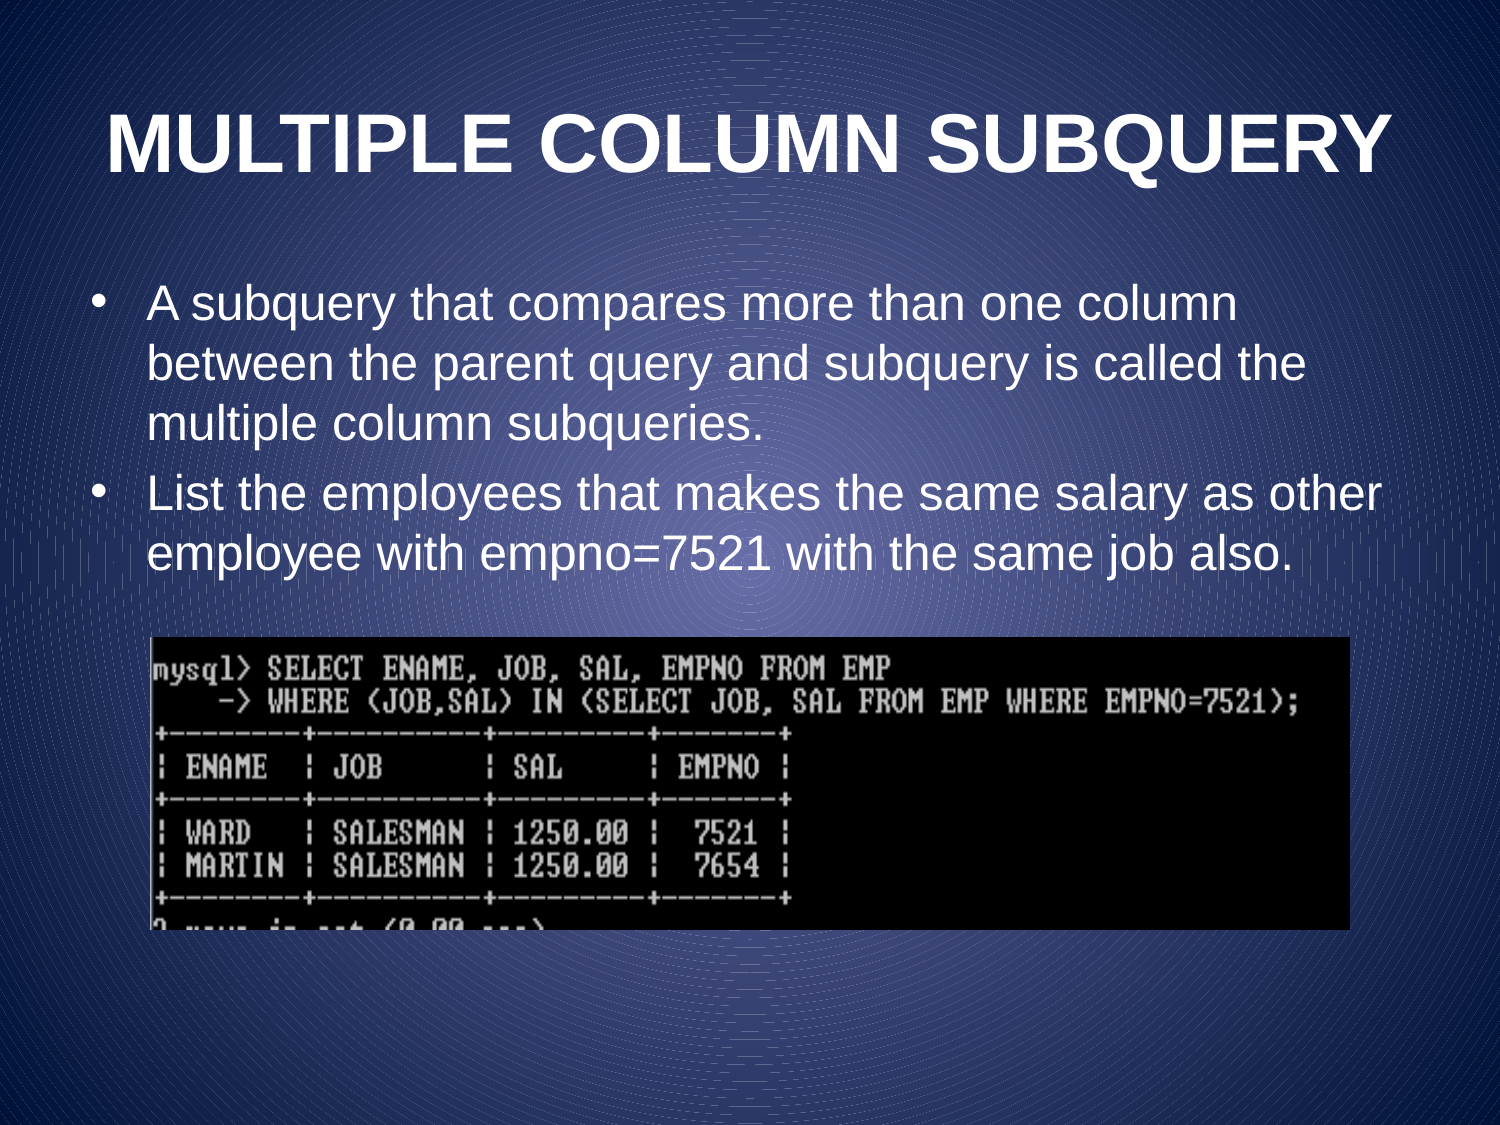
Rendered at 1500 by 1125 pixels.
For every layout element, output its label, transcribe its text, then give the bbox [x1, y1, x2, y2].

title MULTIPLE COLUMN SUBQUERY [75, 45, 1425, 233]
picture [149, 637, 1351, 930]
list A subquery that compares more than one column between the parent query and subquery is called the multiple column subqueries. List the employees that makes the same salary as other employee with empno=7521 with the same job also. [75, 262, 1425, 1005]
